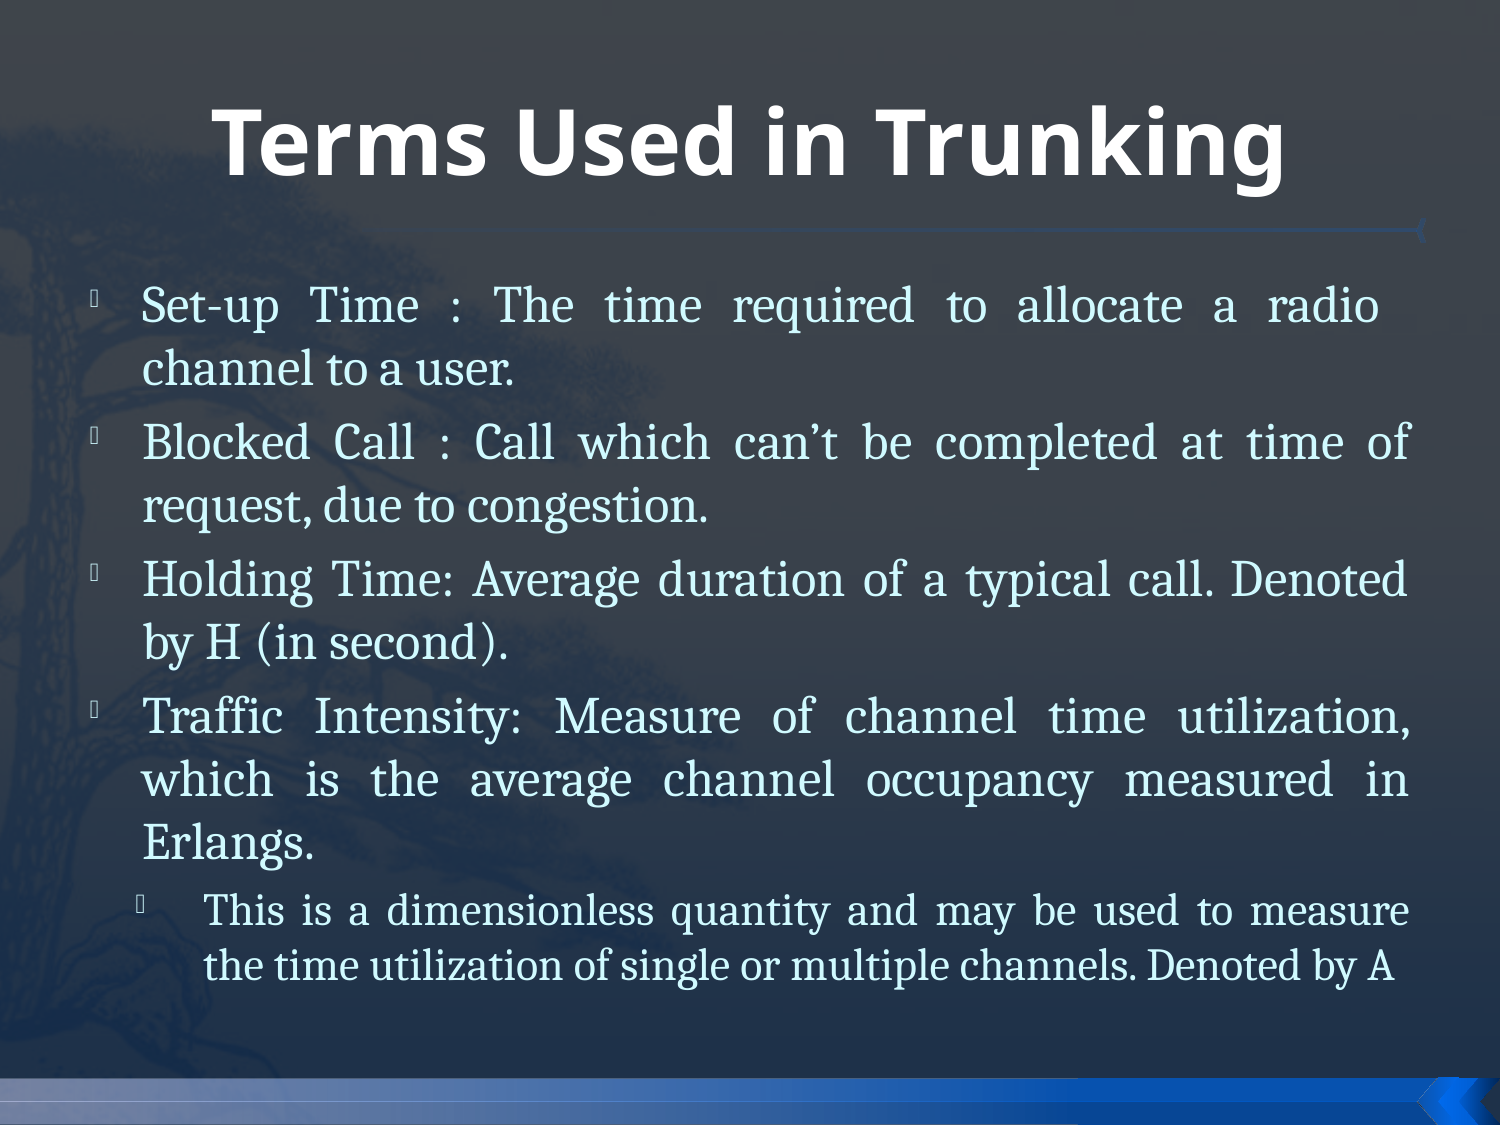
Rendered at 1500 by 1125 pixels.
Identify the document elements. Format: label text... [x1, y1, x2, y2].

title Terms Used in Trunking [75, 45, 1425, 233]
list Set-up Time : The time required to allocate a radio channel to a user. Blocked Call : Call which can’t be completed at time of request, due to congestion. Holding Time: Average duration of a typical call. Denoted by H (in second). Traffic Intensity: Measure of channel time utilization, which is the average channel occupancy measured in Erlangs. This is a dimensionless quantity and may be used to measure the time utilization of single or multiple channels. Denoted by A [75, 262, 1425, 1005]
